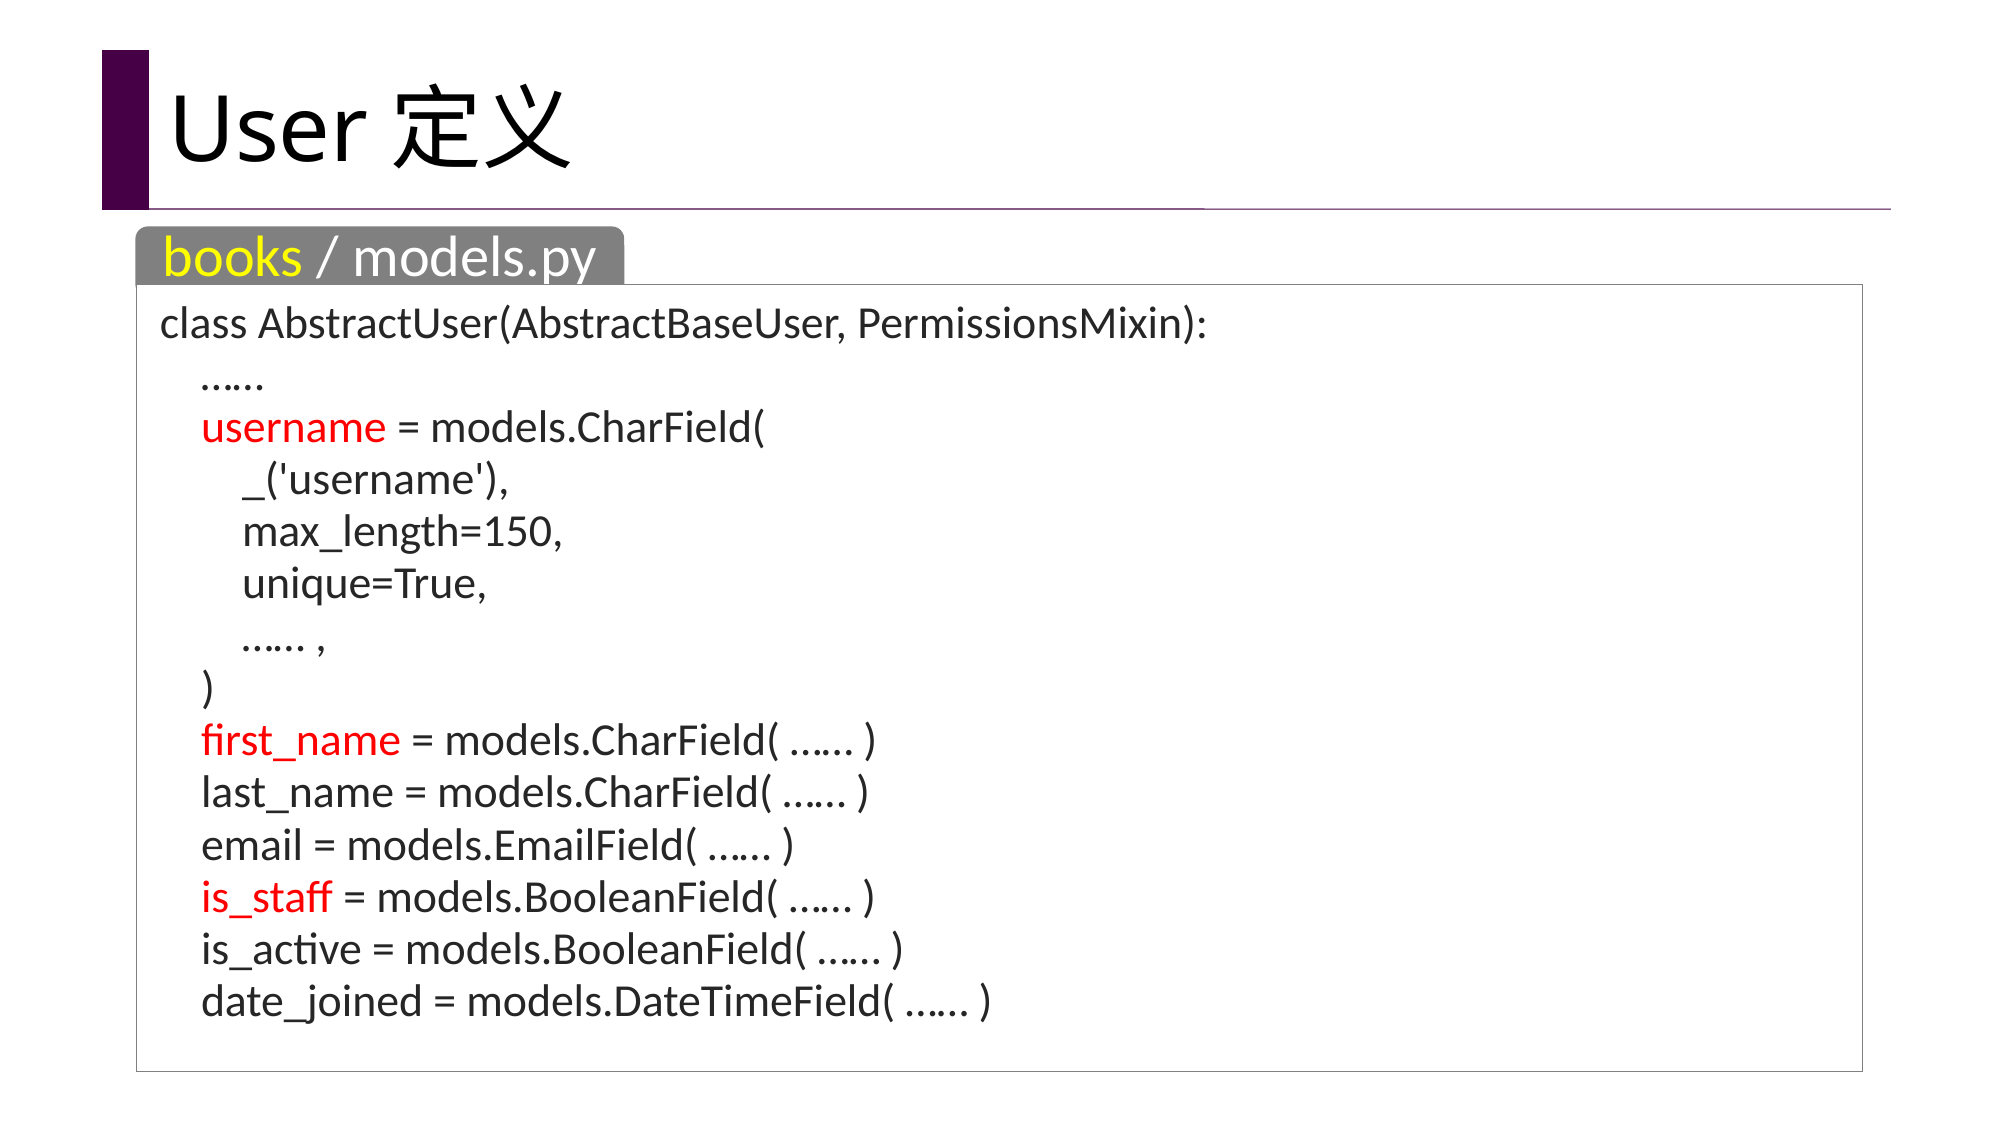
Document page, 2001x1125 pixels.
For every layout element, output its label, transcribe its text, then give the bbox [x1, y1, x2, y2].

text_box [136, 227, 1863, 1072]
title User定义 [153, 57, 1879, 207]
